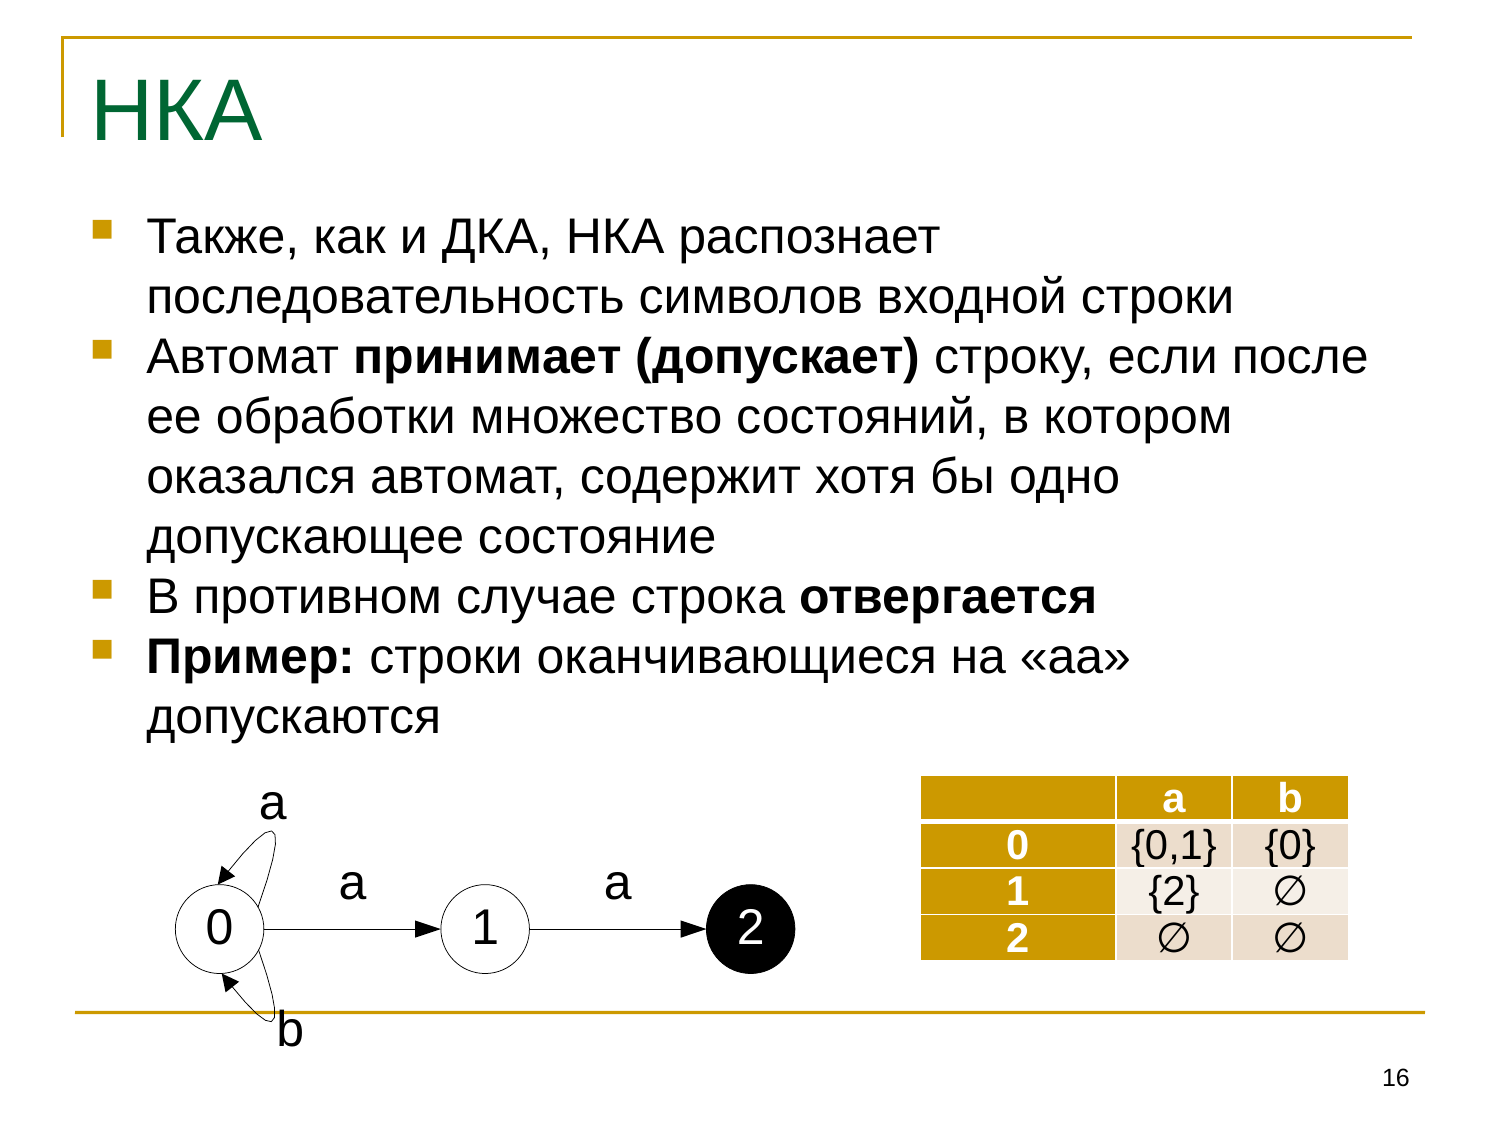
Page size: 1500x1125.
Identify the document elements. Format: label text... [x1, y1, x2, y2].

title НКА [74, 45, 1426, 185]
table_header a [1117, 776, 1231, 819]
table_cell 0 [921, 824, 1115, 867]
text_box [159, 763, 800, 1073]
table_header [921, 776, 1115, 819]
table_cell 2 [921, 915, 1115, 960]
slide_number 16 [1074, 1023, 1426, 1100]
table_cell {2} [1117, 869, 1231, 914]
table_cell {0,1} [1117, 824, 1231, 867]
table_cell ∅ [1233, 869, 1348, 914]
list Также, как и ДКА, НКА распознает последовательность символов входной строки Автомат принимает (допускает) строку, если после ее обработки множество состояний, в котором оказался автомат, содержит хотя бы одно допускающее состояние В противном случае строка отвергается Пример: строки оканчивающиеся на «аа» допускаются [74, 196, 1426, 1006]
table_cell ∅ [1117, 915, 1231, 960]
table_cell ∅ [1233, 915, 1348, 960]
table_header b [1233, 776, 1348, 819]
table_cell 1 [921, 869, 1115, 914]
table_cell {0} [1233, 824, 1348, 867]
